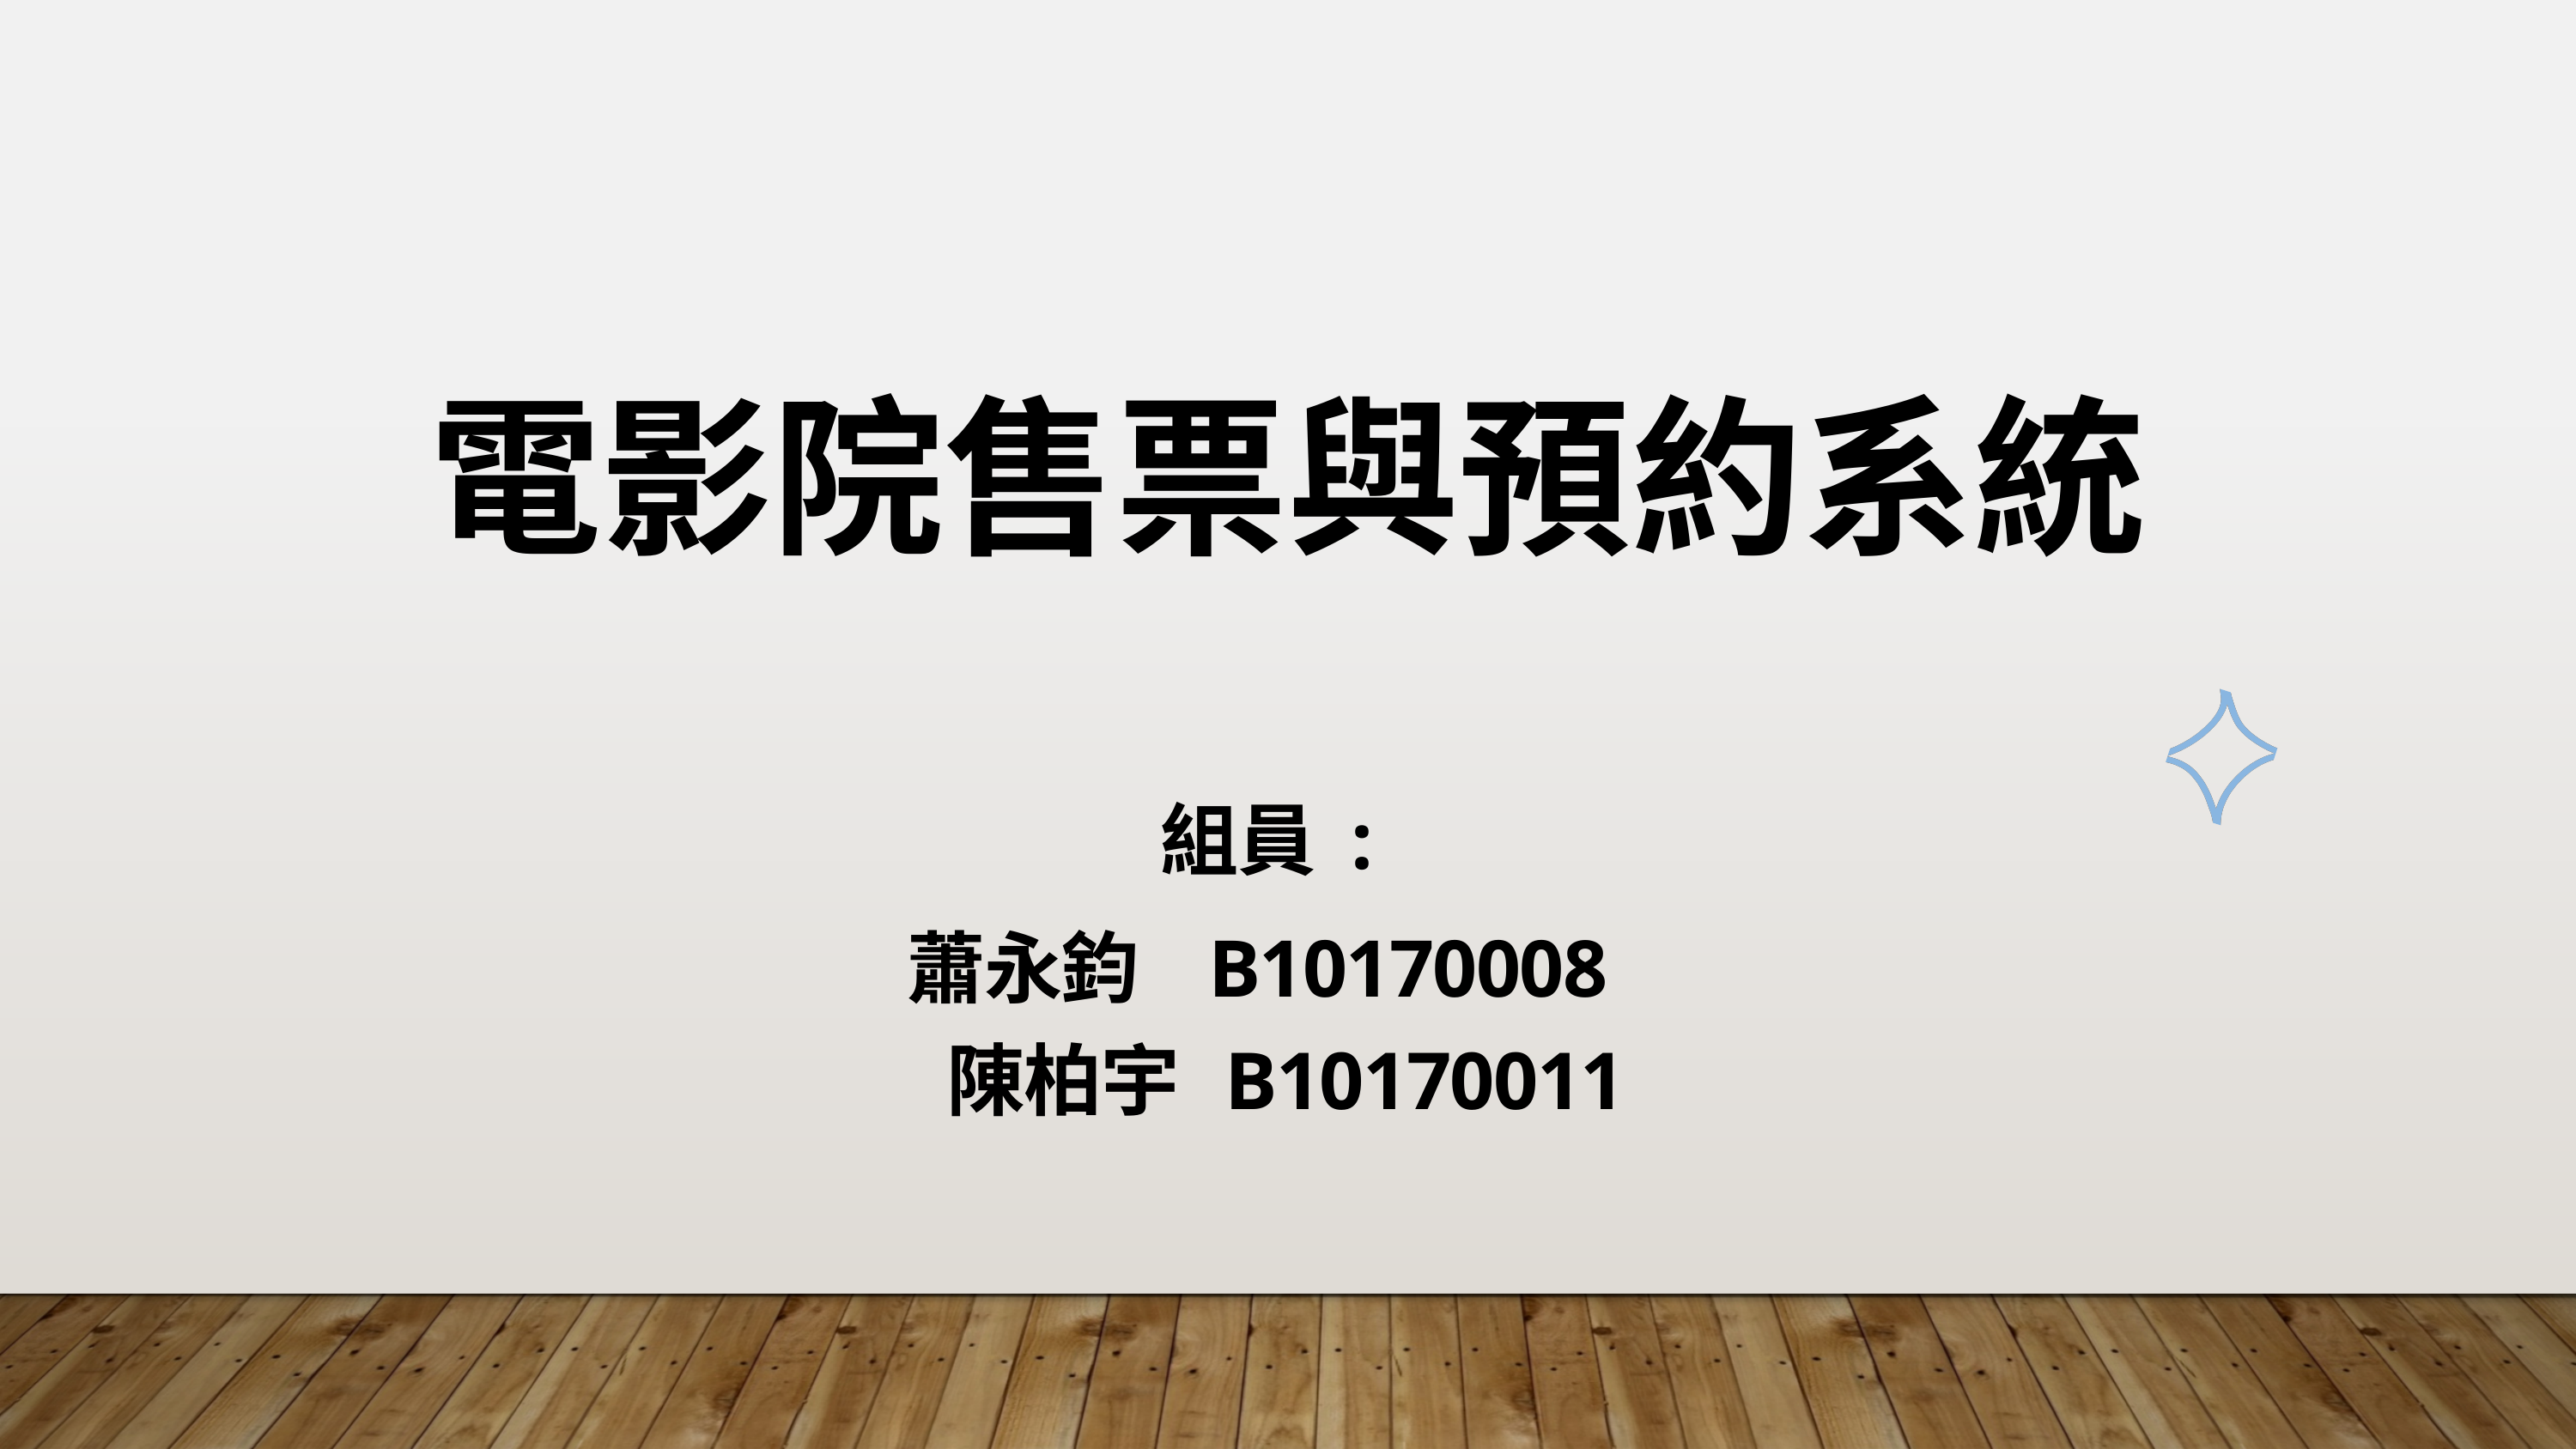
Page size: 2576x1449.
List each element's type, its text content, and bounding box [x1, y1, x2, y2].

text_box 陳柏宇 B10170011 [933, 1024, 1814, 1132]
text_box [2152, 680, 2290, 835]
picture [0, 1294, 2576, 1449]
text_box 組員 : 蕭永鈞 B10170008 [680, 820, 1873, 1270]
text_box 電影院售票與預約系統 [80, 357, 2496, 576]
